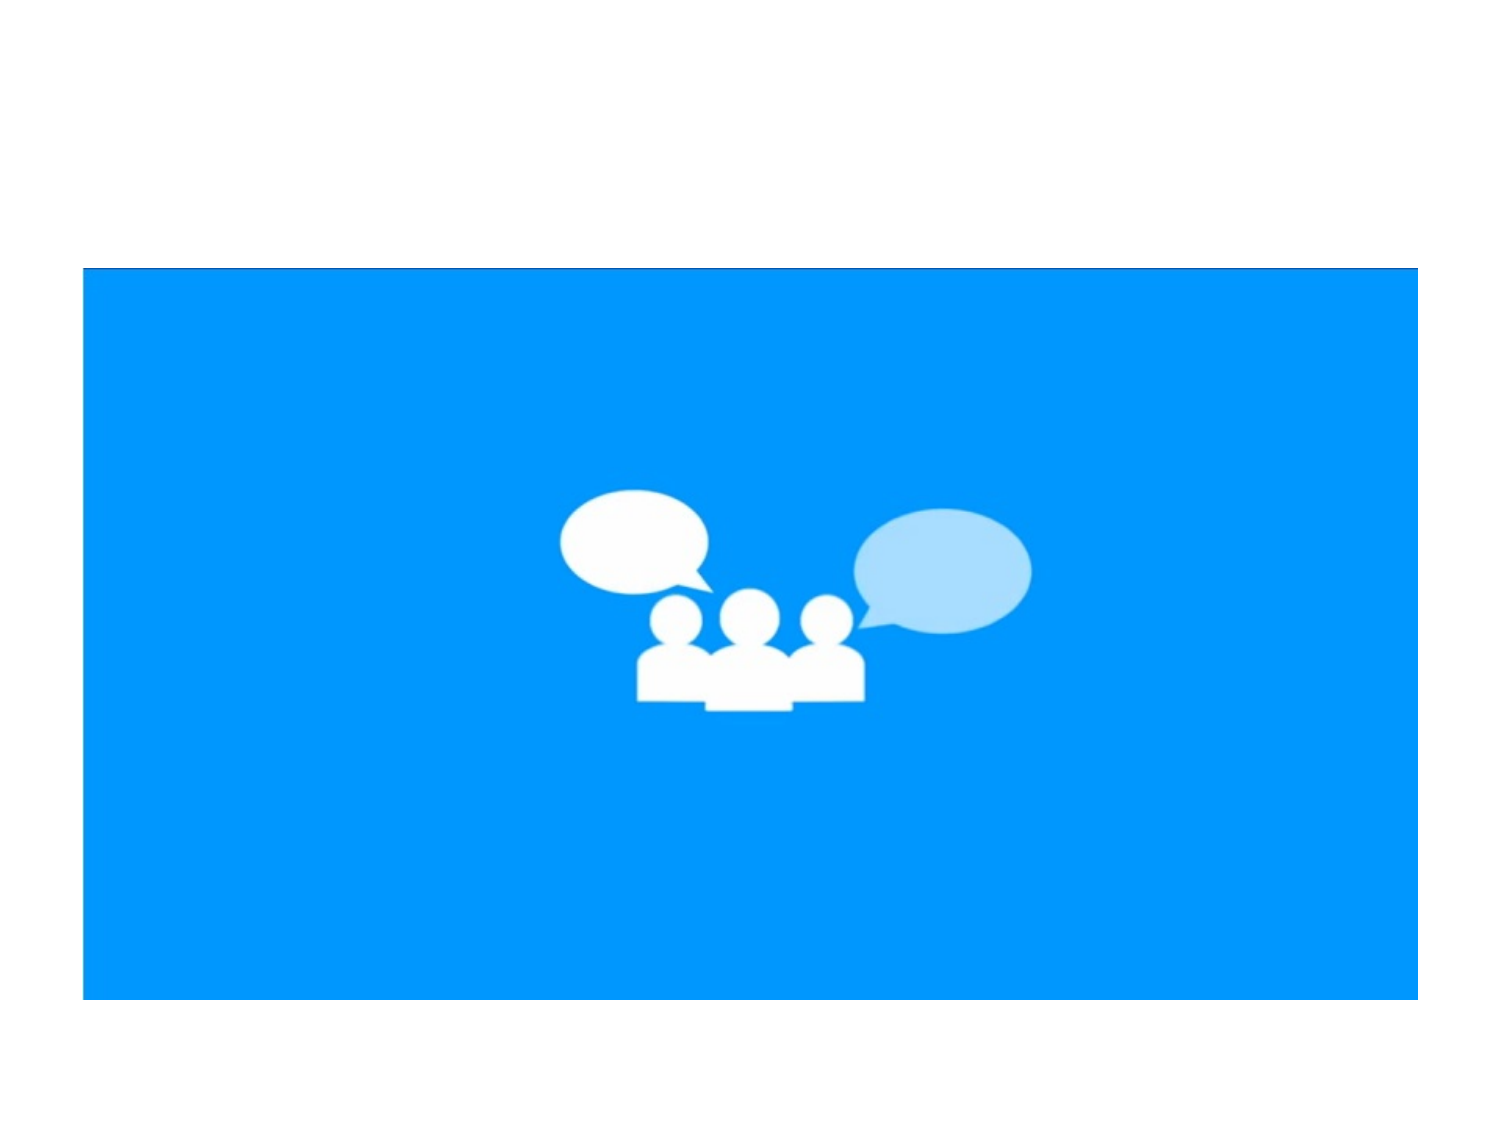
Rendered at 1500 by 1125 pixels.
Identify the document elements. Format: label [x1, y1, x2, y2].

list [82, 267, 1418, 1000]
